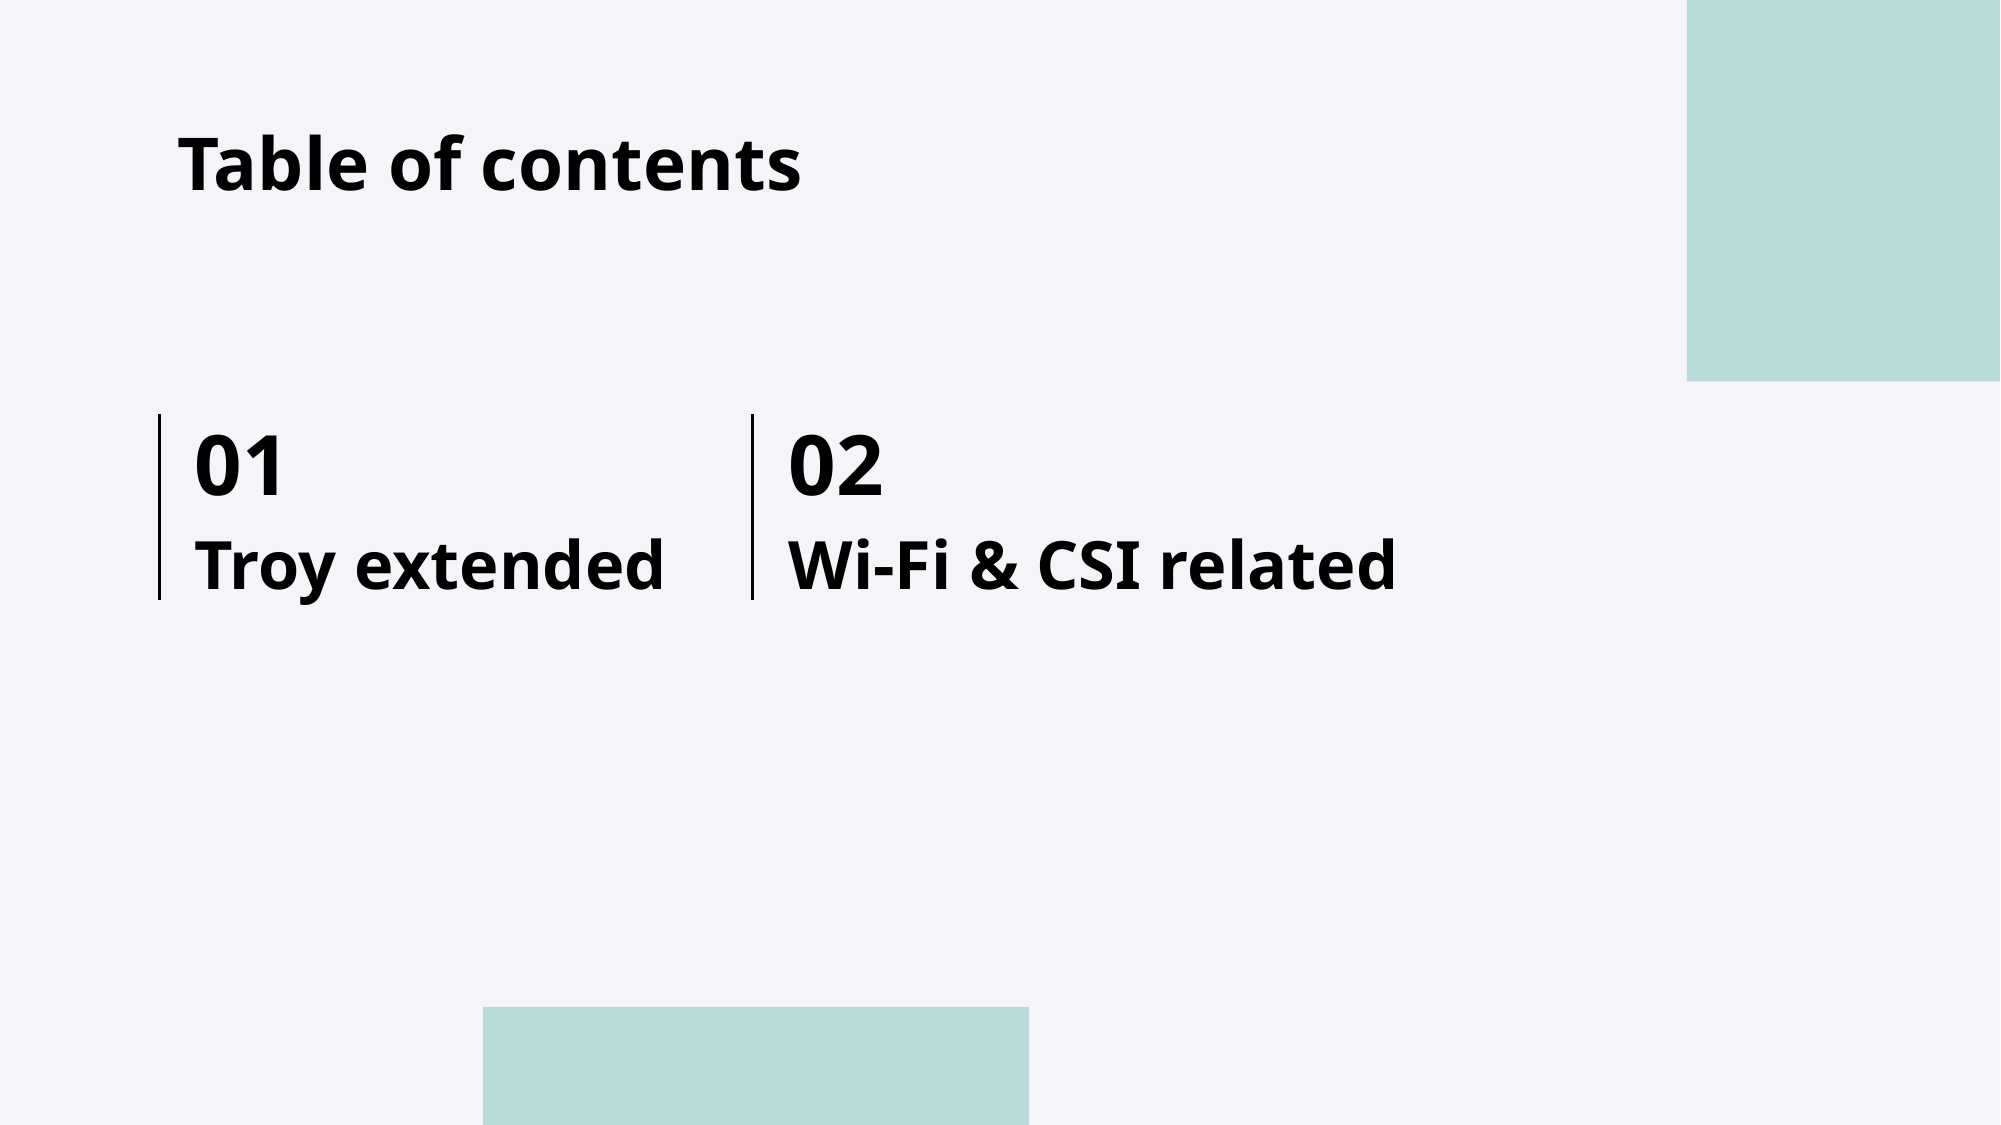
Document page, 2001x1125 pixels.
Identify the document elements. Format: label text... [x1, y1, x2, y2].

text_box [1686, 0, 2000, 382]
subtitle Wi-Fi & CSI related [768, 519, 1502, 606]
title Table of contents [157, 97, 1686, 223]
subtitle Troy extended [174, 519, 697, 606]
title 01 [174, 413, 638, 512]
title 02 [768, 413, 1232, 512]
